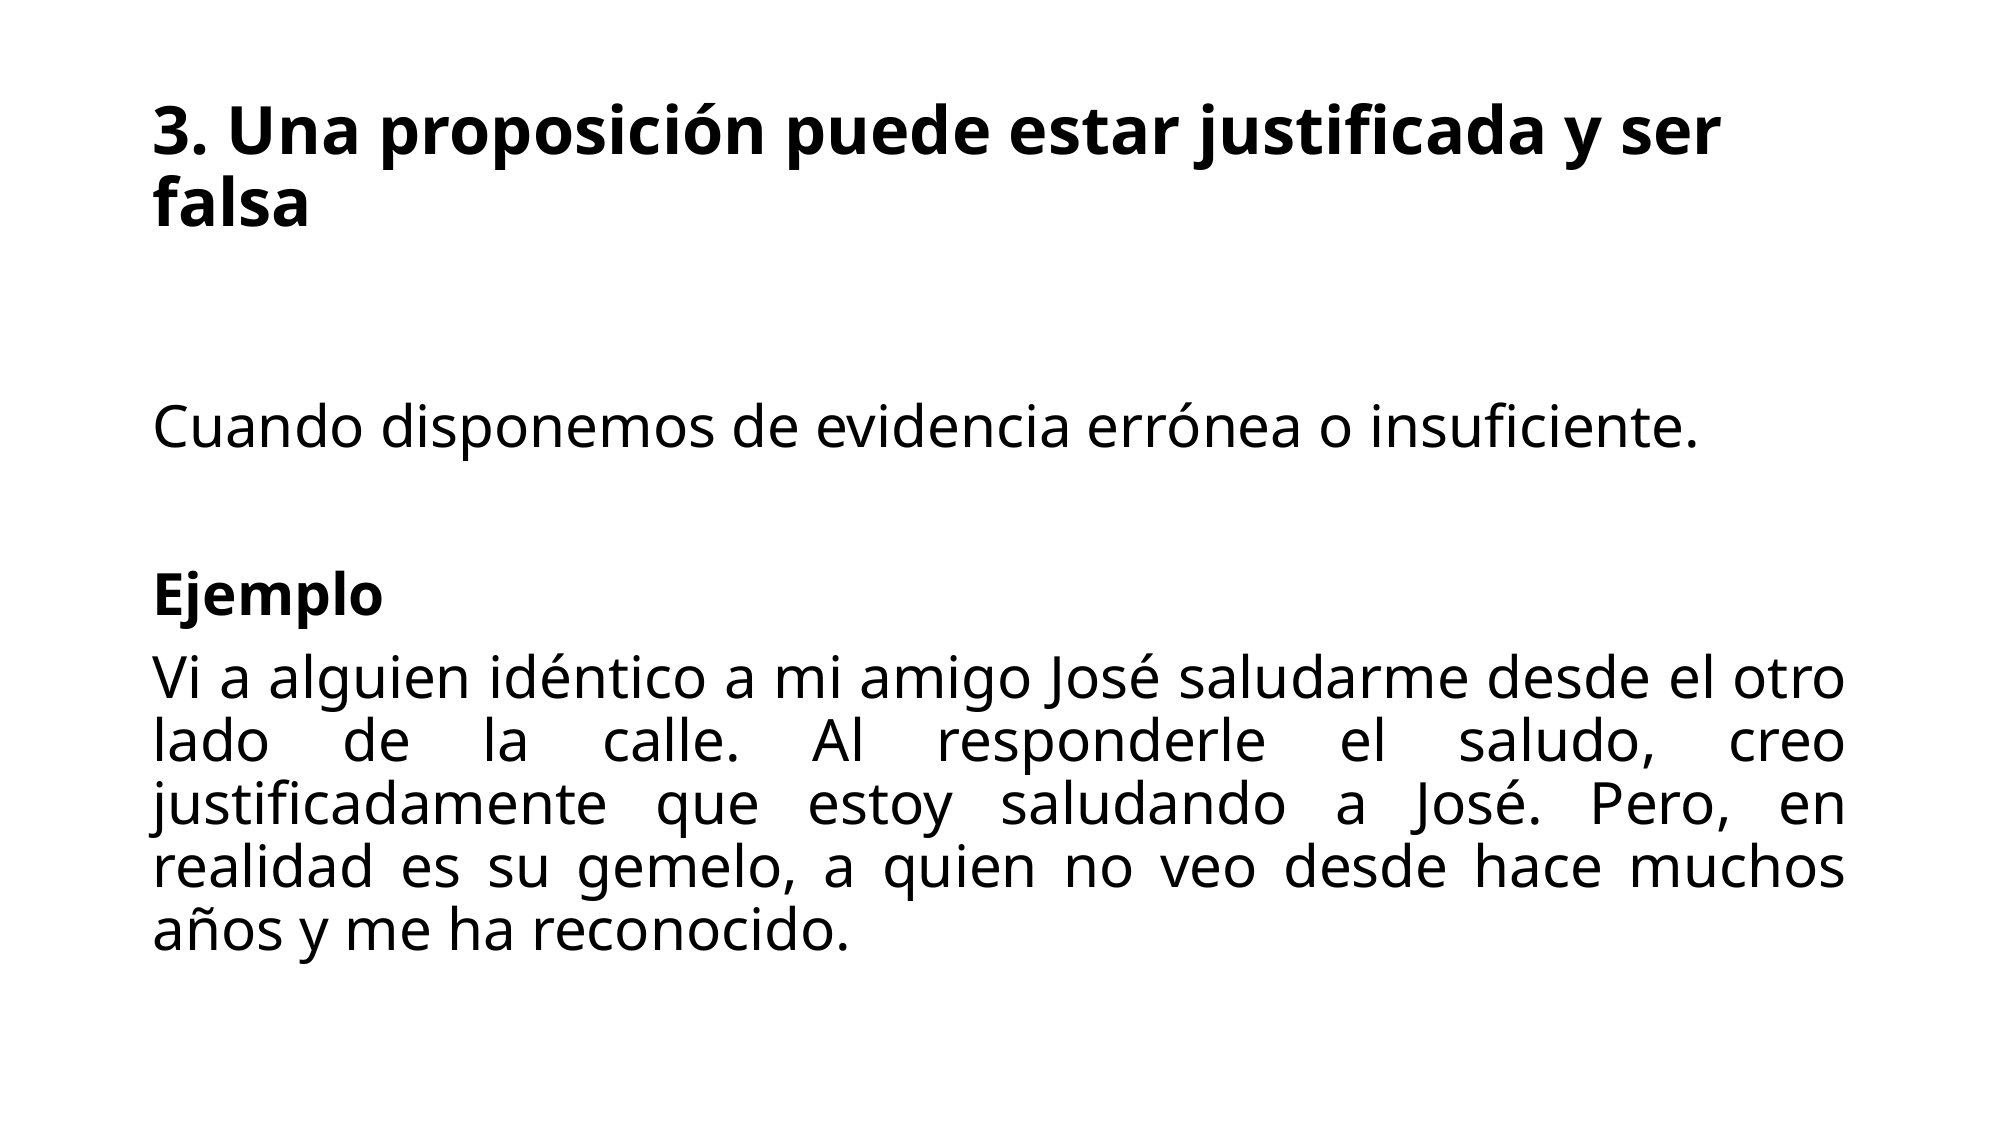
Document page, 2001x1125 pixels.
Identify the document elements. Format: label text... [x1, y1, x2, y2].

title 3. Una proposición puede estar justificada y ser falsa [137, 59, 1863, 278]
list Cuando disponemos de evidencia errónea o insuficiente. Ejemplo Vi a alguien idéntico a mi amigo José saludarme desde el otro lado de la calle. Al responderle el saludo, creo justificadamente que estoy saludando a José. Pero, en realidad es su gemelo, a quien no veo desde hace muchos años y me ha reconocido. [137, 299, 1863, 1014]
